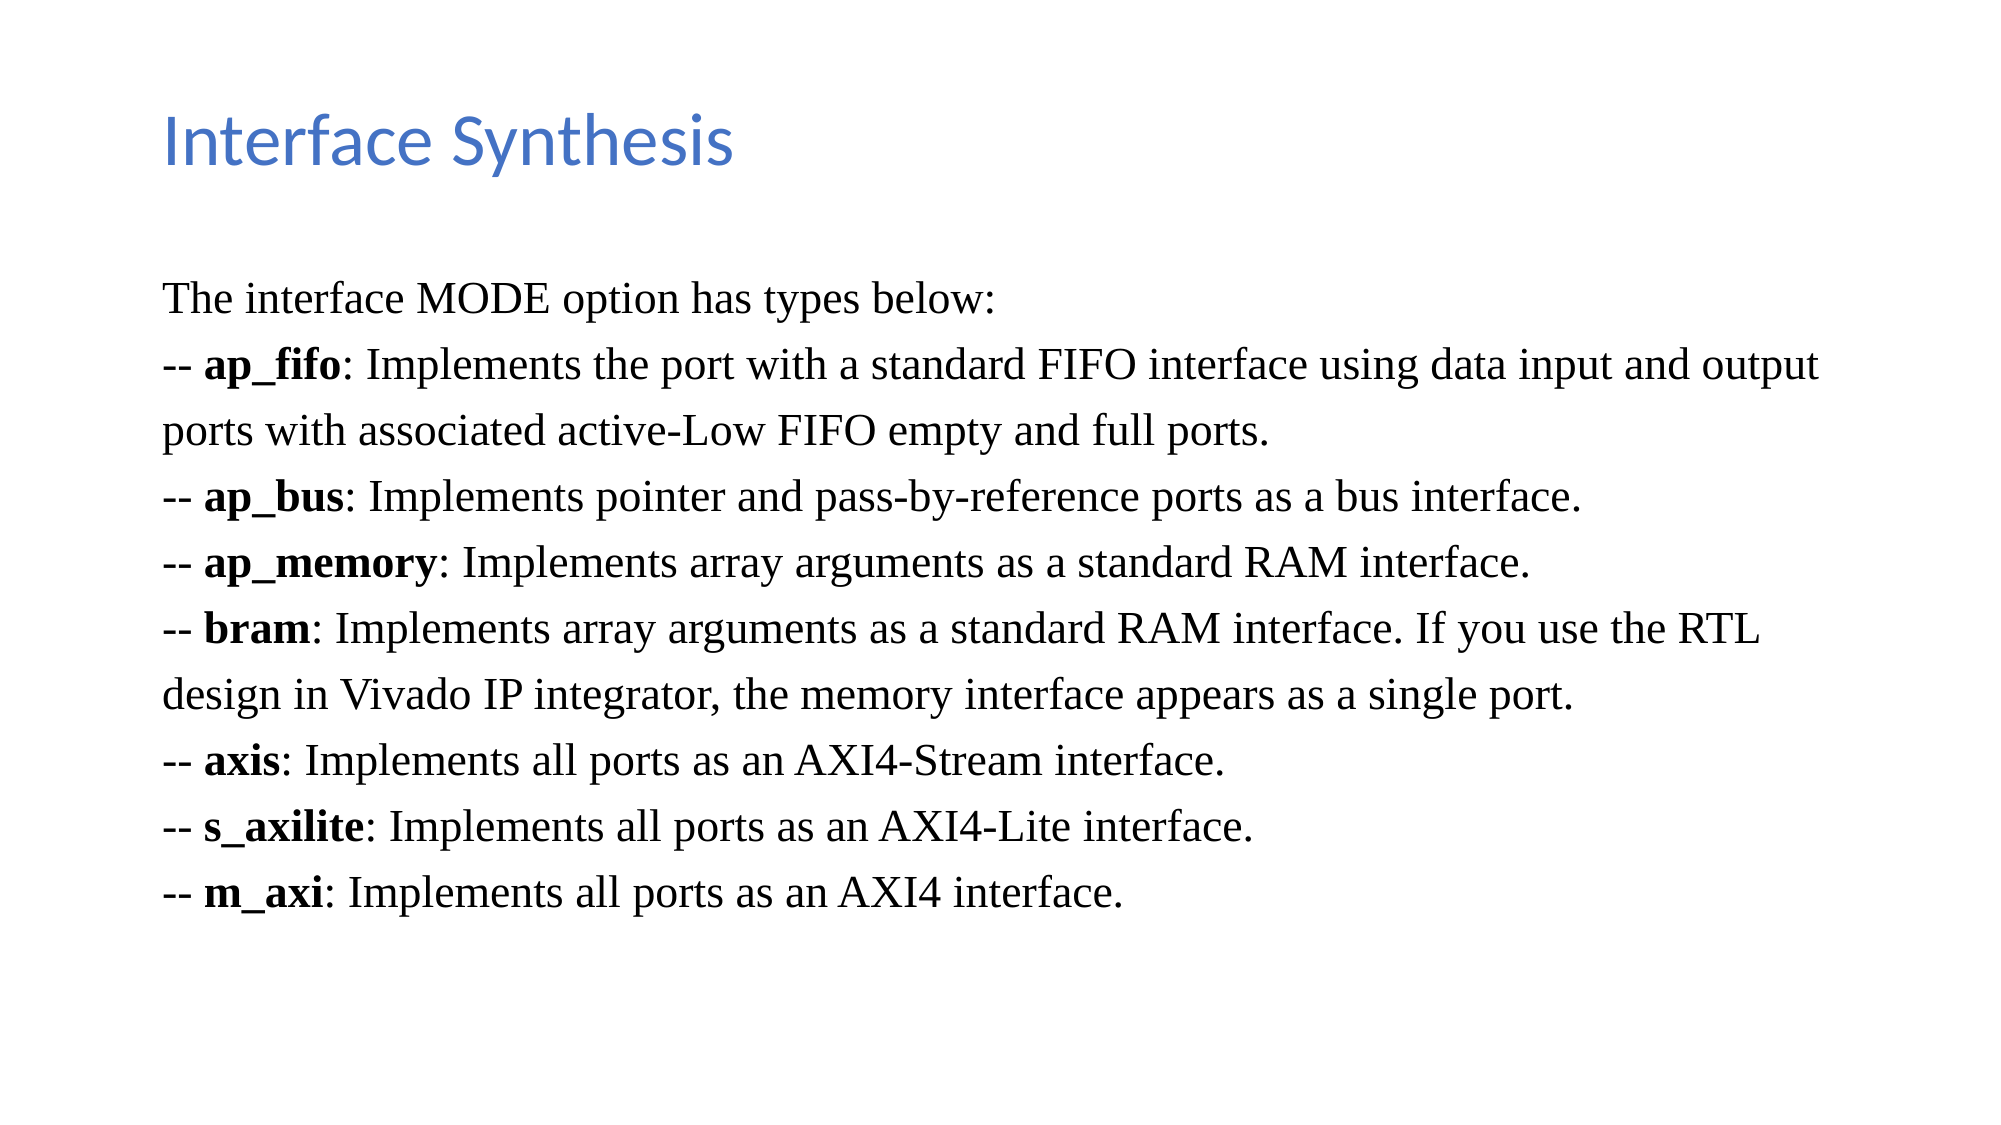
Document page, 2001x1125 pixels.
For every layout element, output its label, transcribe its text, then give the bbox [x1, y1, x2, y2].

text_box The interface MODE option has types below: -- ap_fifo: Implements the port with a standard FIFO interface using data input and output ports with associated active-Low FIFO empty and full ports. -- ap_bus: Implements pointer and pass-by-reference ports as a bus interface. -- ap_memory: Implements array arguments as a standard RAM interface. -- bram: Implements array arguments as a standard RAM interface. If you use the RTL design in Vivado IP integrator, the memory interface appears as a single port. -- axis: Implements all ports as an AXI4-Stream interface. -- s_axilite: Implements all ports as an AXI4-Lite interface. -- m_axi: Implements all ports as an AXI4 interface. [147, 249, 1890, 924]
text_box Interface Synthesis [147, 32, 1204, 249]
